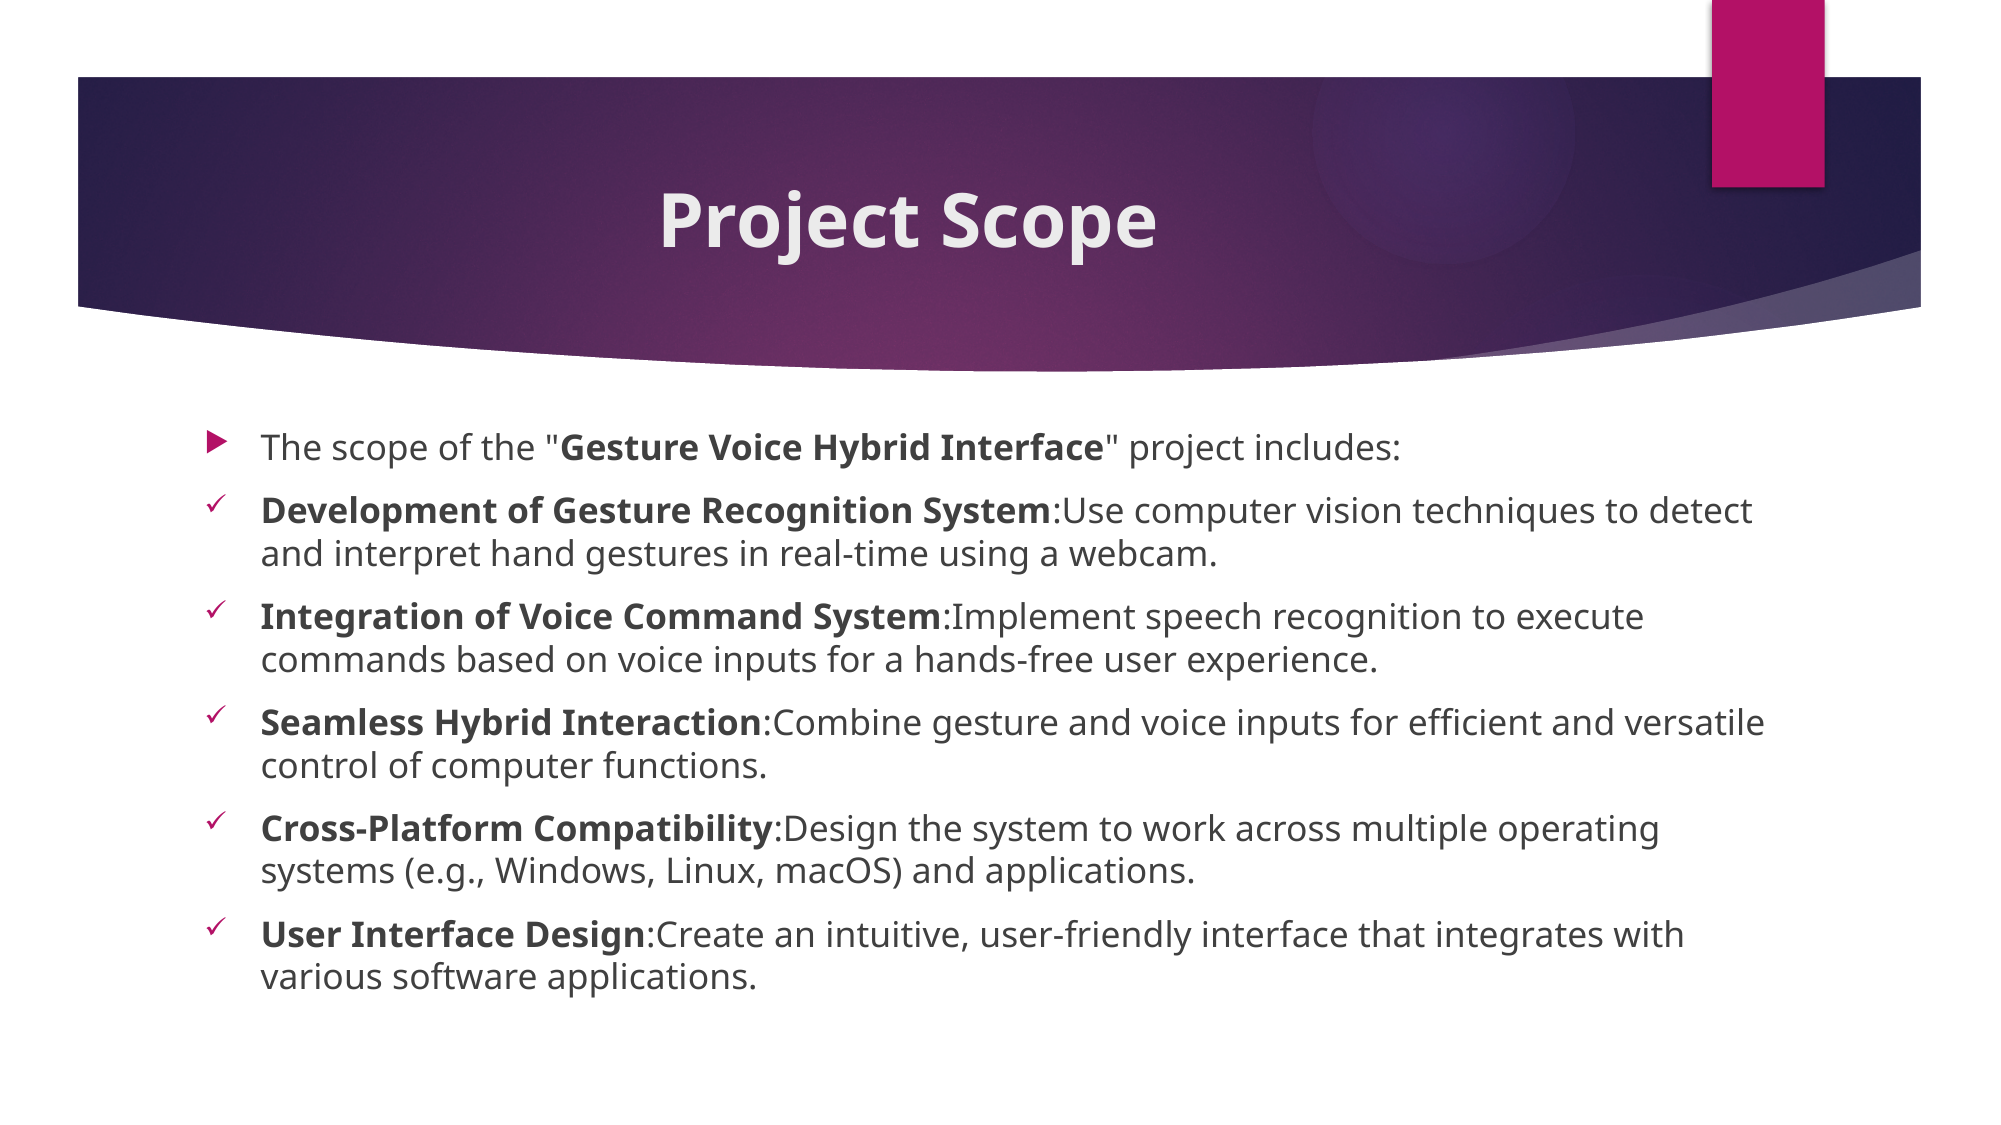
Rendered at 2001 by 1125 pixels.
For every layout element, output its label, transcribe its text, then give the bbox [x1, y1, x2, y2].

list The scope of the "Gesture Voice Hybrid Interface" project includes: Development of Gesture Recognition System:Use computer vision techniques to detect and interpret hand gestures in real-time using a webcam. Integration of Voice Command System:Implement speech recognition to execute commands based on voice inputs for a hands-free user experience. Seamless Hybrid Interaction:Combine gesture and voice inputs for efficient and versatile control of computer functions. Cross-Platform Compatibility:Design the system to work across multiple operating systems (e.g., Windows, Linux, macOS) and applications. User Interface Design:Create an intuitive, user-friendly interface that integrates with various software applications. [189, 417, 1820, 1069]
title Project Scope [189, 159, 1627, 276]
